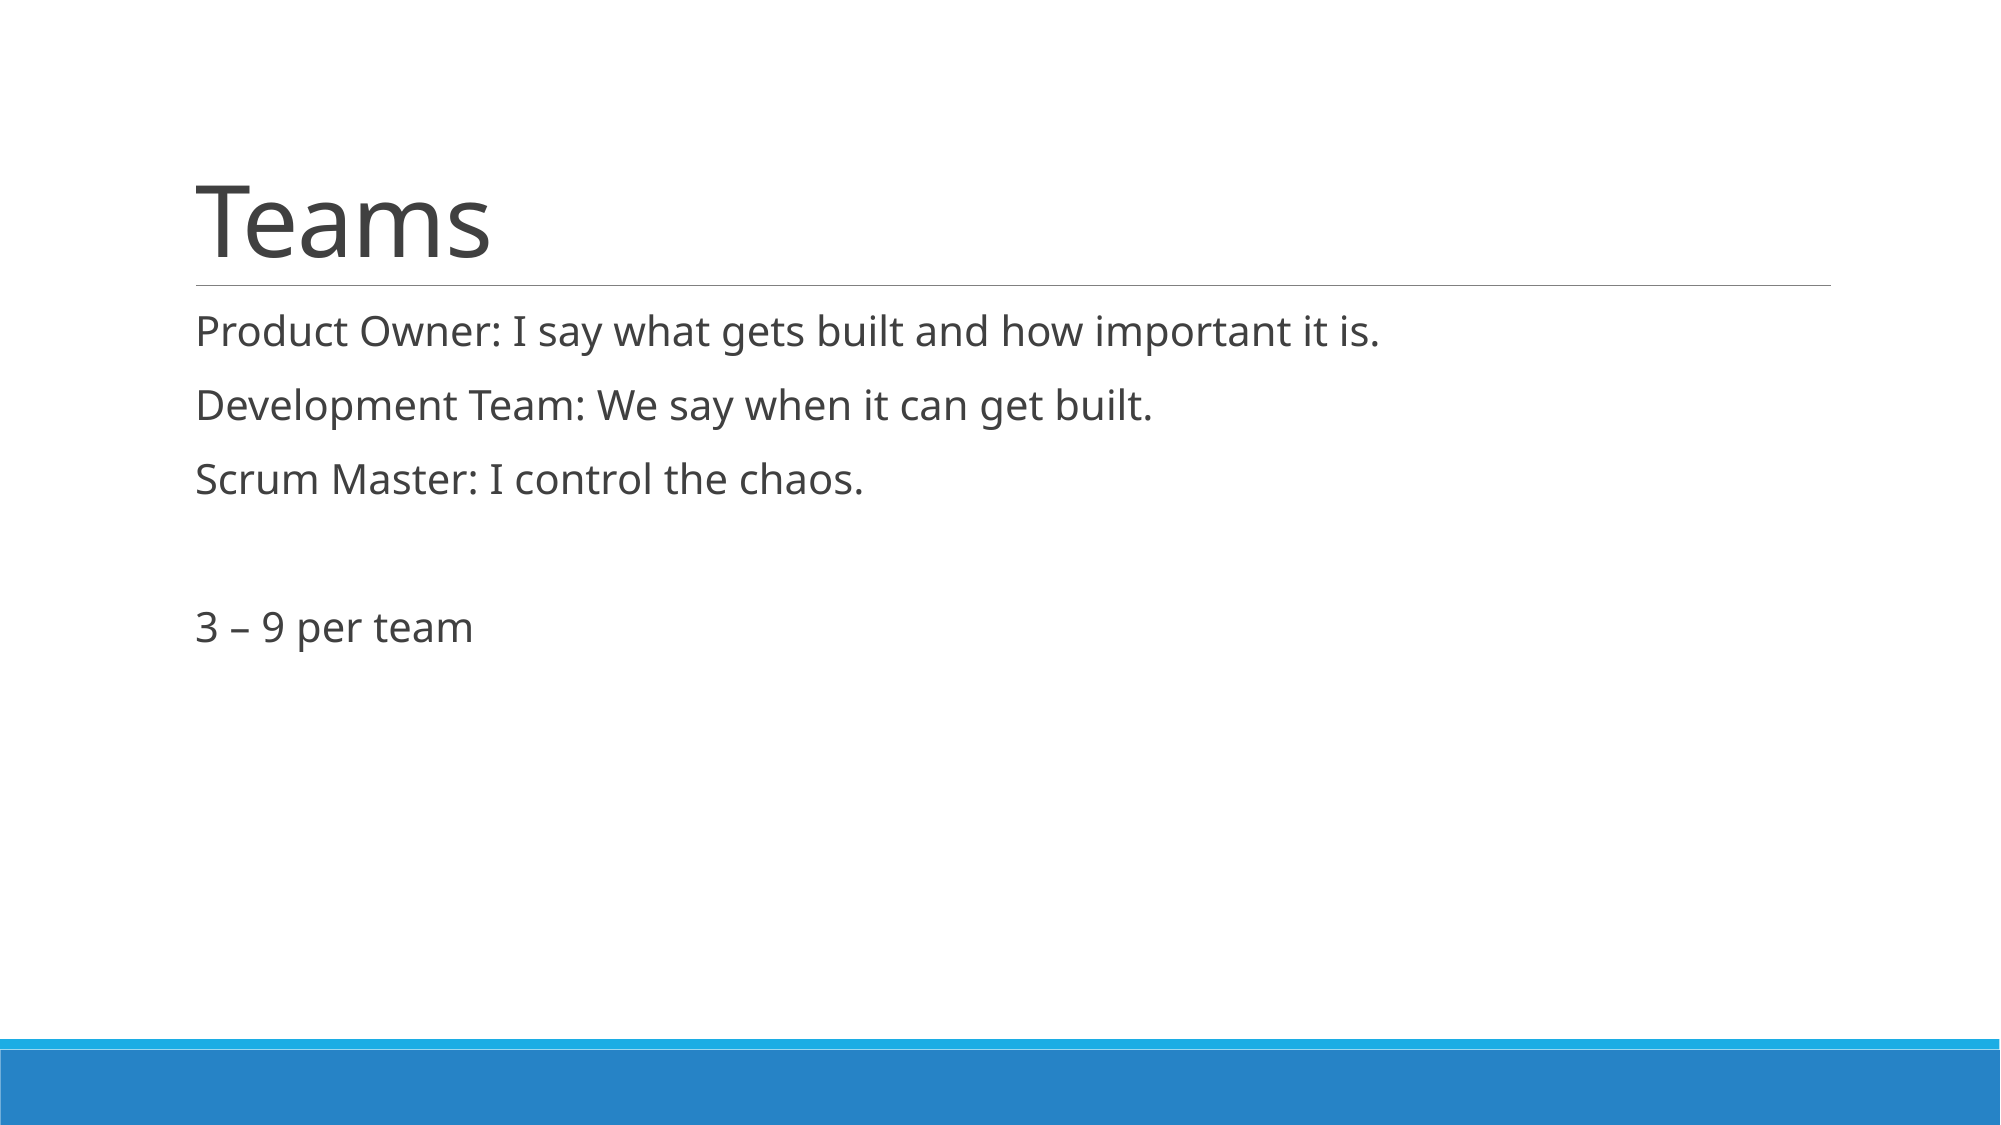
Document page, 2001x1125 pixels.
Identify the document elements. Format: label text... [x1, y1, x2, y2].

title Teams [180, 47, 1830, 285]
list Product Owner: I say what gets built and how important it is. Development Team: We say when it can get built. Scrum Master: I control the chaos. 3 – 9 per team [180, 302, 1830, 963]
